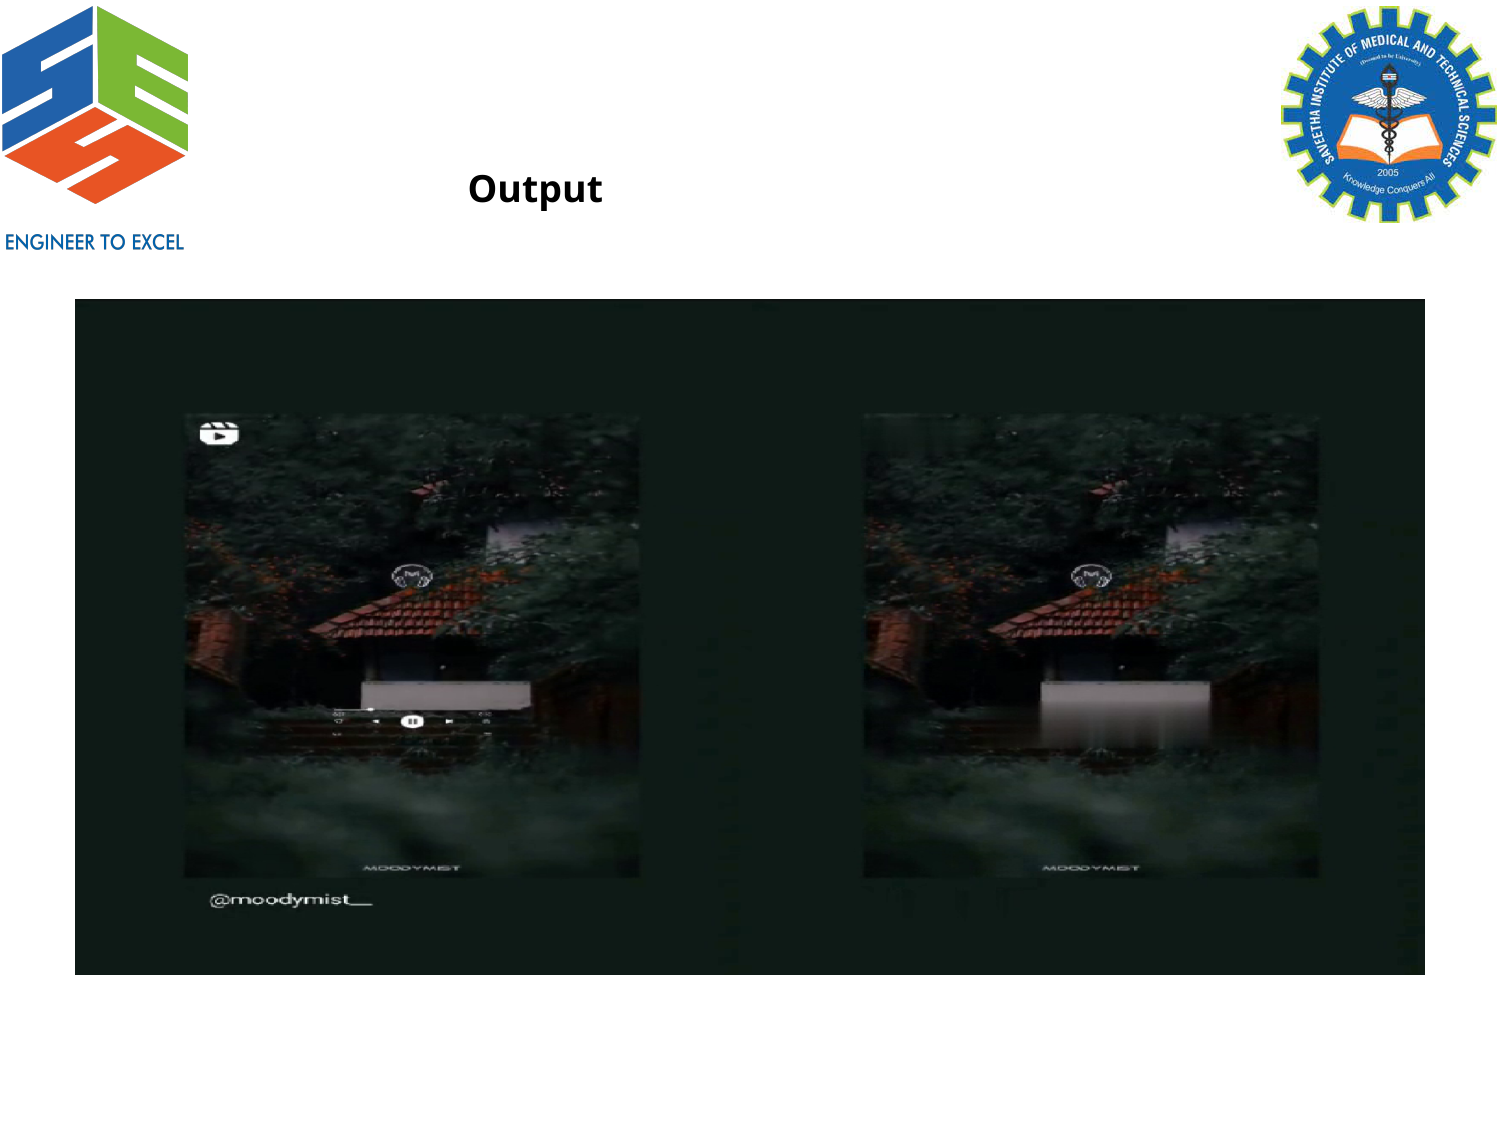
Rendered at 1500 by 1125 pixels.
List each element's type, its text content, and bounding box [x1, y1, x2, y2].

title Output [452, 81, 1500, 300]
picture [2, 6, 188, 250]
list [75, 299, 1425, 975]
picture [1281, 6, 1498, 223]
